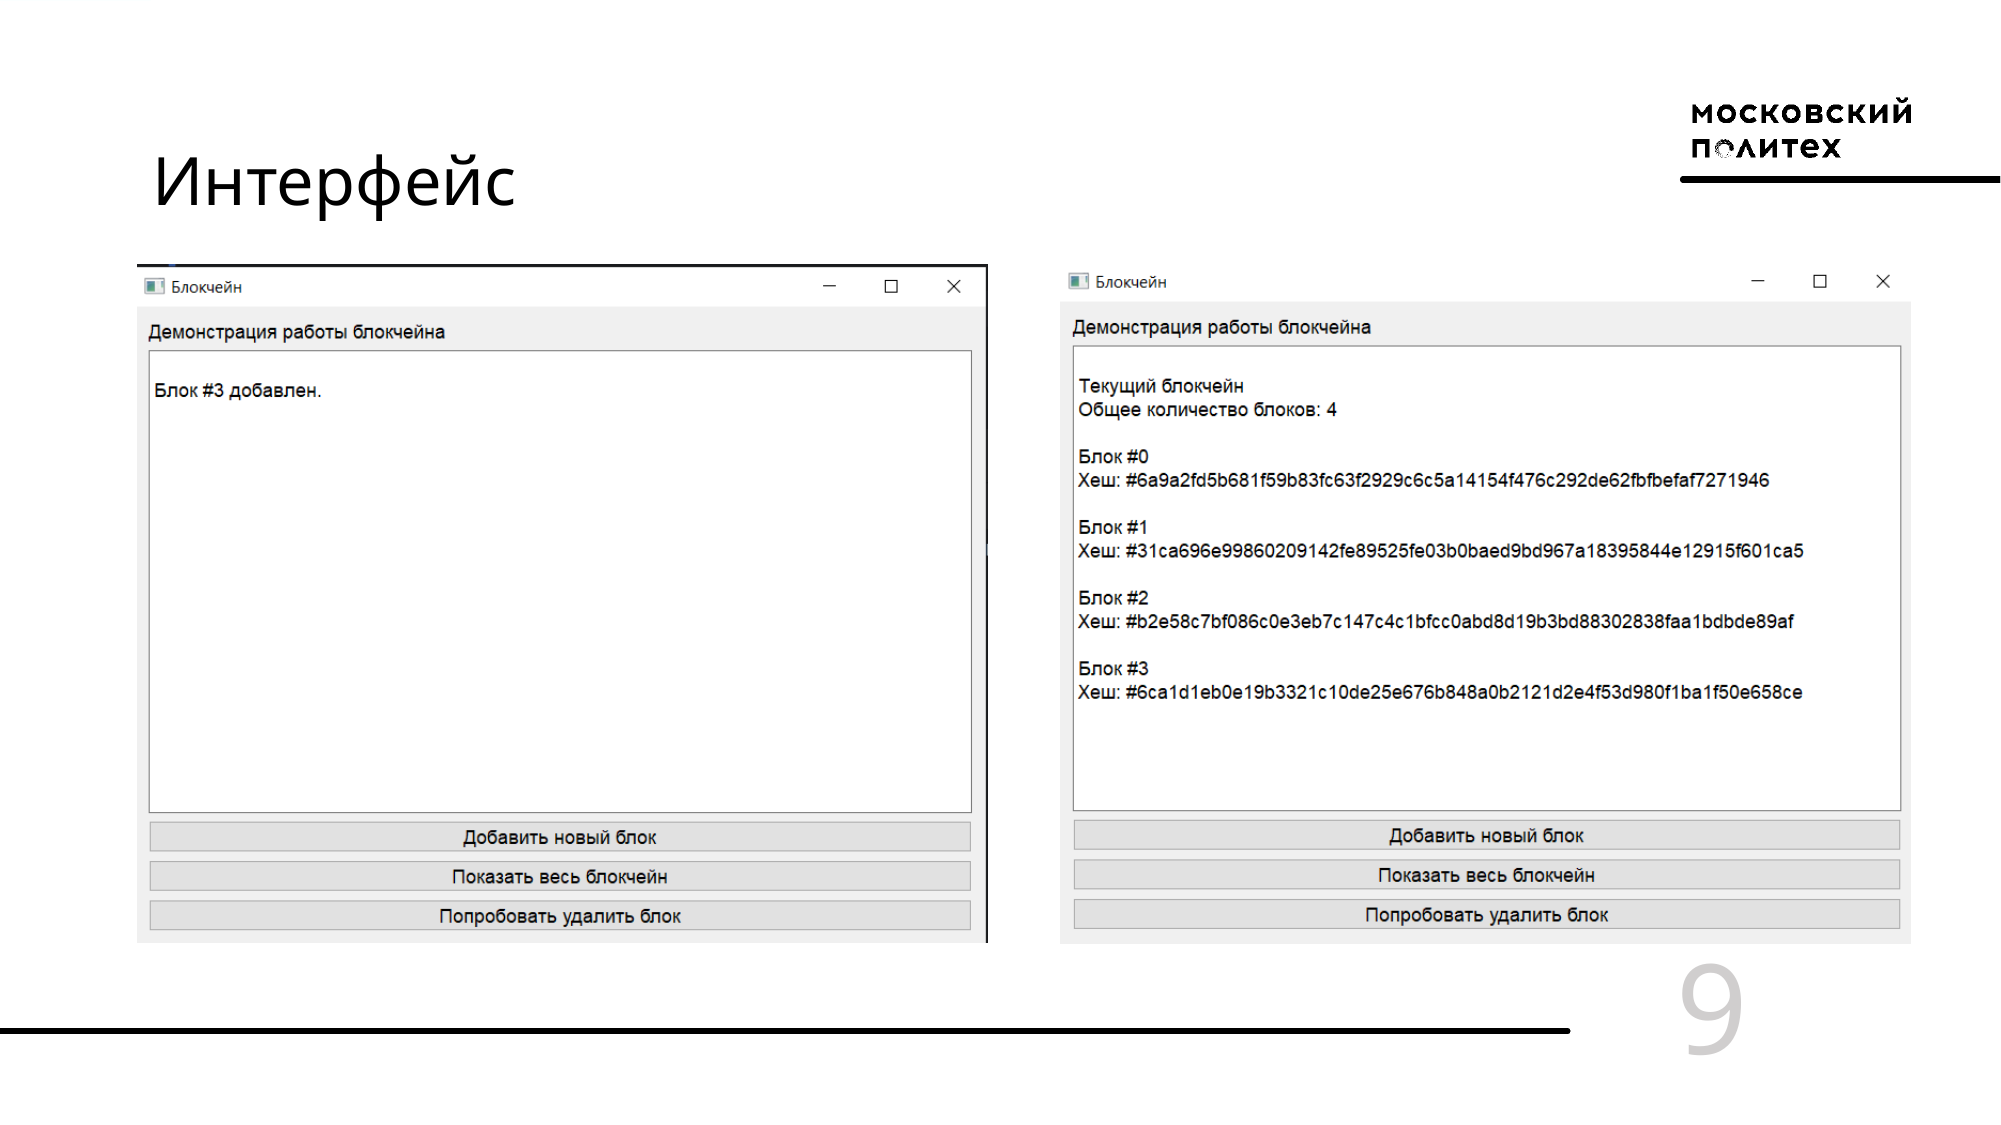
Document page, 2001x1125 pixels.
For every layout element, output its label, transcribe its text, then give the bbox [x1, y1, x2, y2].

picture [137, 264, 988, 943]
picture [1677, 32, 1922, 206]
slide_number 9 [1661, 909, 1955, 1121]
picture [1060, 262, 1911, 944]
title Интерфейс [137, 91, 1594, 278]
